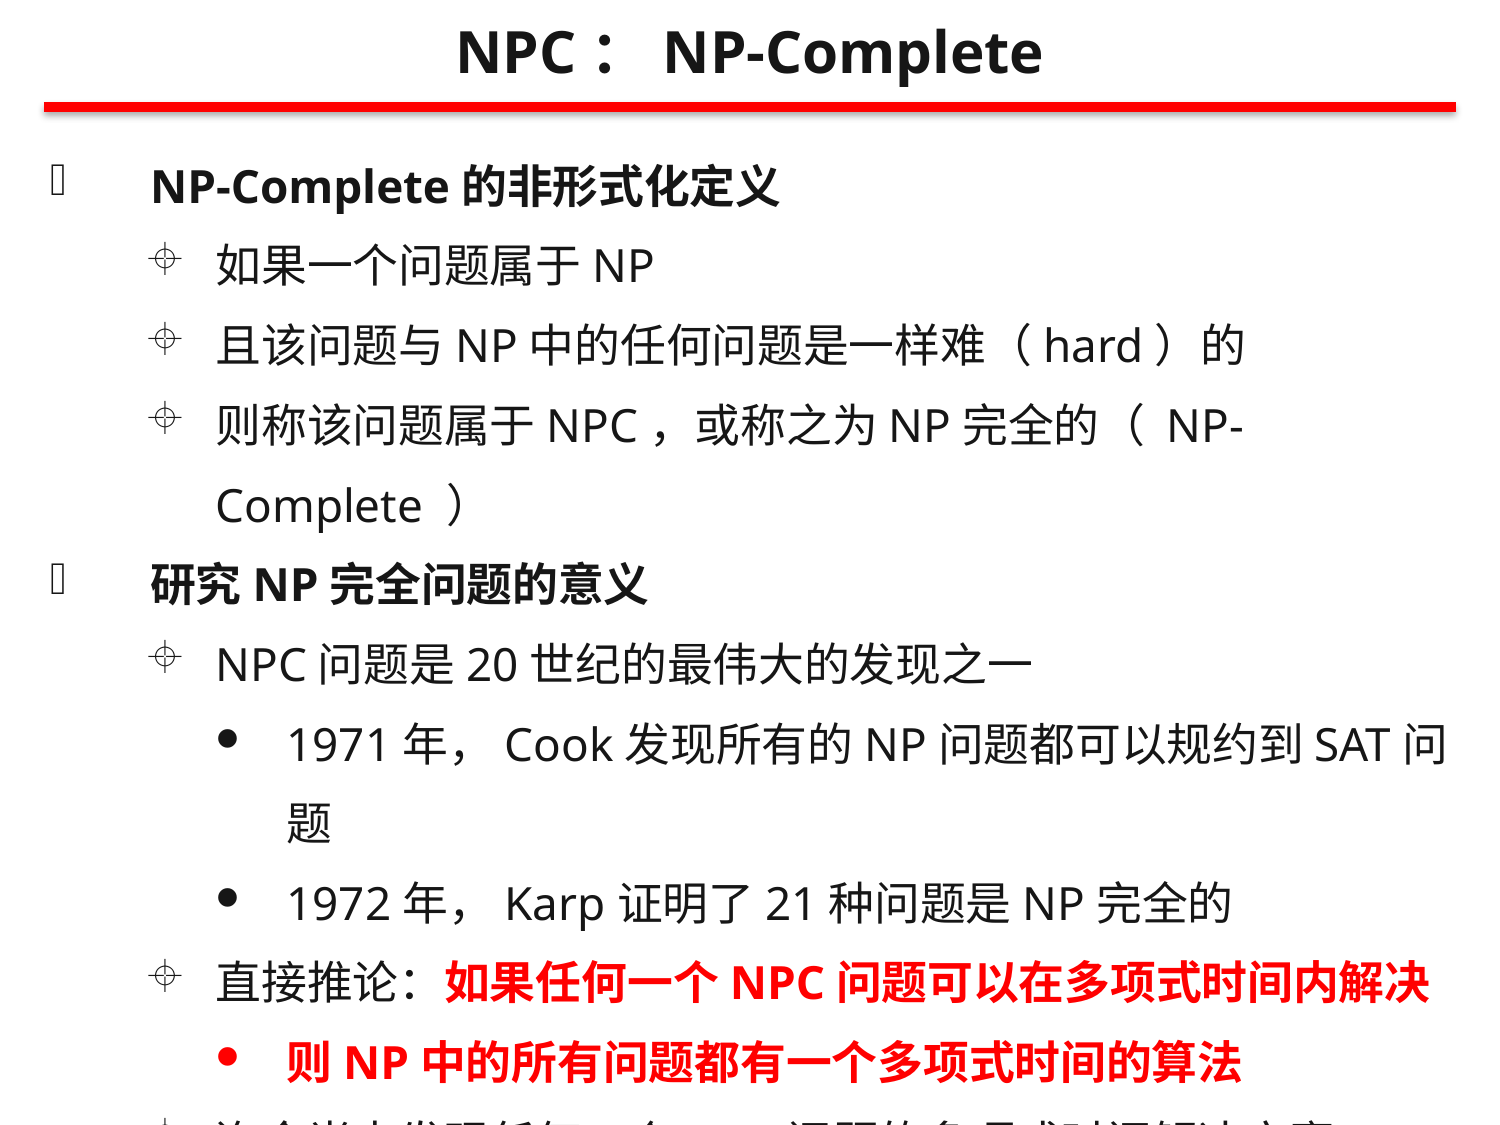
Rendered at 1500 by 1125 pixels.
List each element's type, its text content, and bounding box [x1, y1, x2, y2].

title NPC：NP-Complete [0, 7, 1500, 100]
list NP-Complete的非形式化定义 如果一个问题属于NP 且该问题与NP中的任何问题是一样难（hard）的 则称该问题属于NPC，或称之为NP完全的（ NP-Complete ） 研究NP完全问题的意义 NPC问题是20世纪的最伟大的发现之一 1971年，Cook发现所有的NP问题都可以规约到SAT问题 1972年，Karp证明了21种问题是NP完全的 直接推论：如果任何一个NPC问题可以在多项式时间内解决 则NP中的所有问题都有一个多项式时间的算法 迄今尚未发现任何一个NPC问题的多项式时间解决方案 [35, 125, 1495, 1106]
